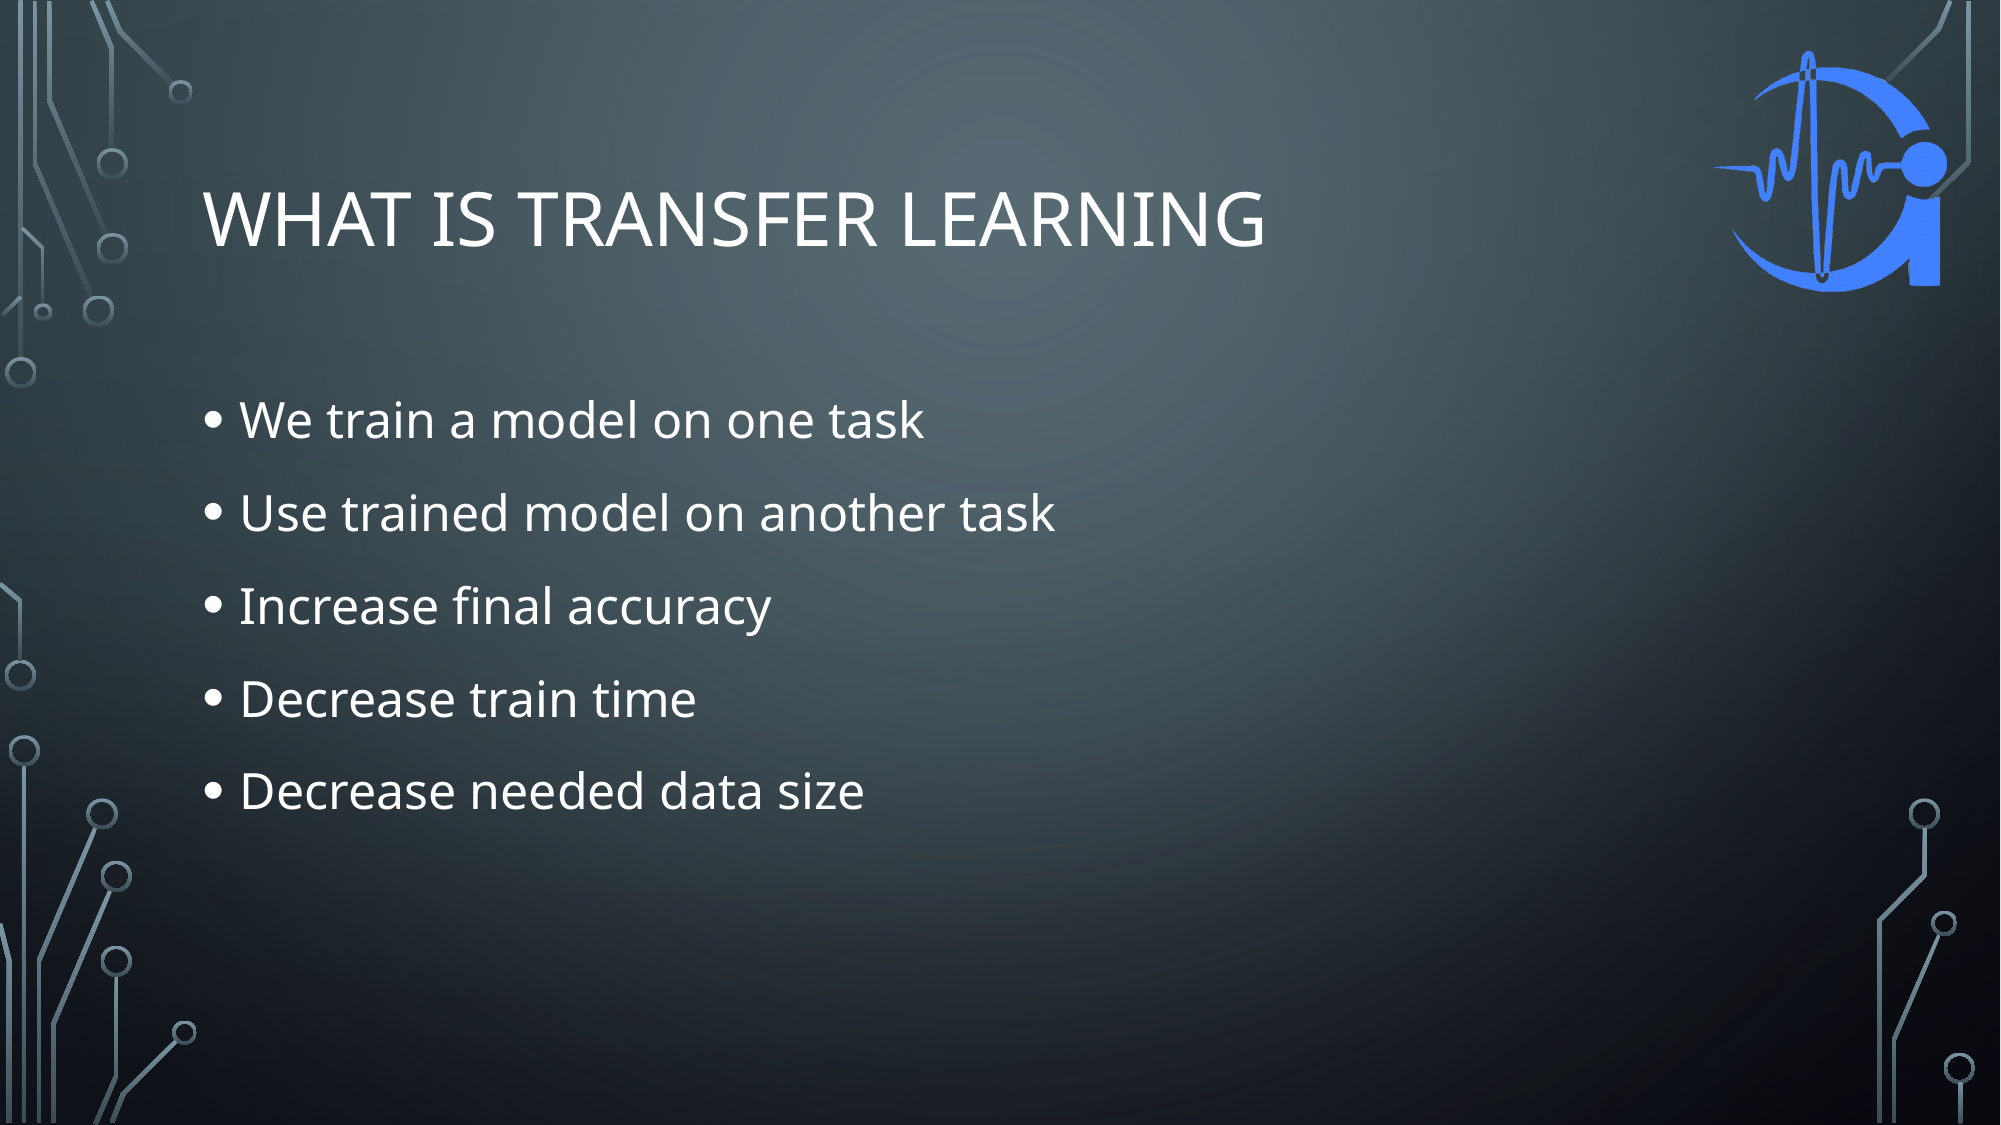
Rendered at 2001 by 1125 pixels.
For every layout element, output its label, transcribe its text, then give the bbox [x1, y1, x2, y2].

picture [1714, 51, 1947, 292]
title What is transfer learning [187, 101, 1714, 344]
list We train a model on one task Use trained model on another task Increase final accuracy Decrease train time Decrease needed data size [187, 369, 1813, 950]
